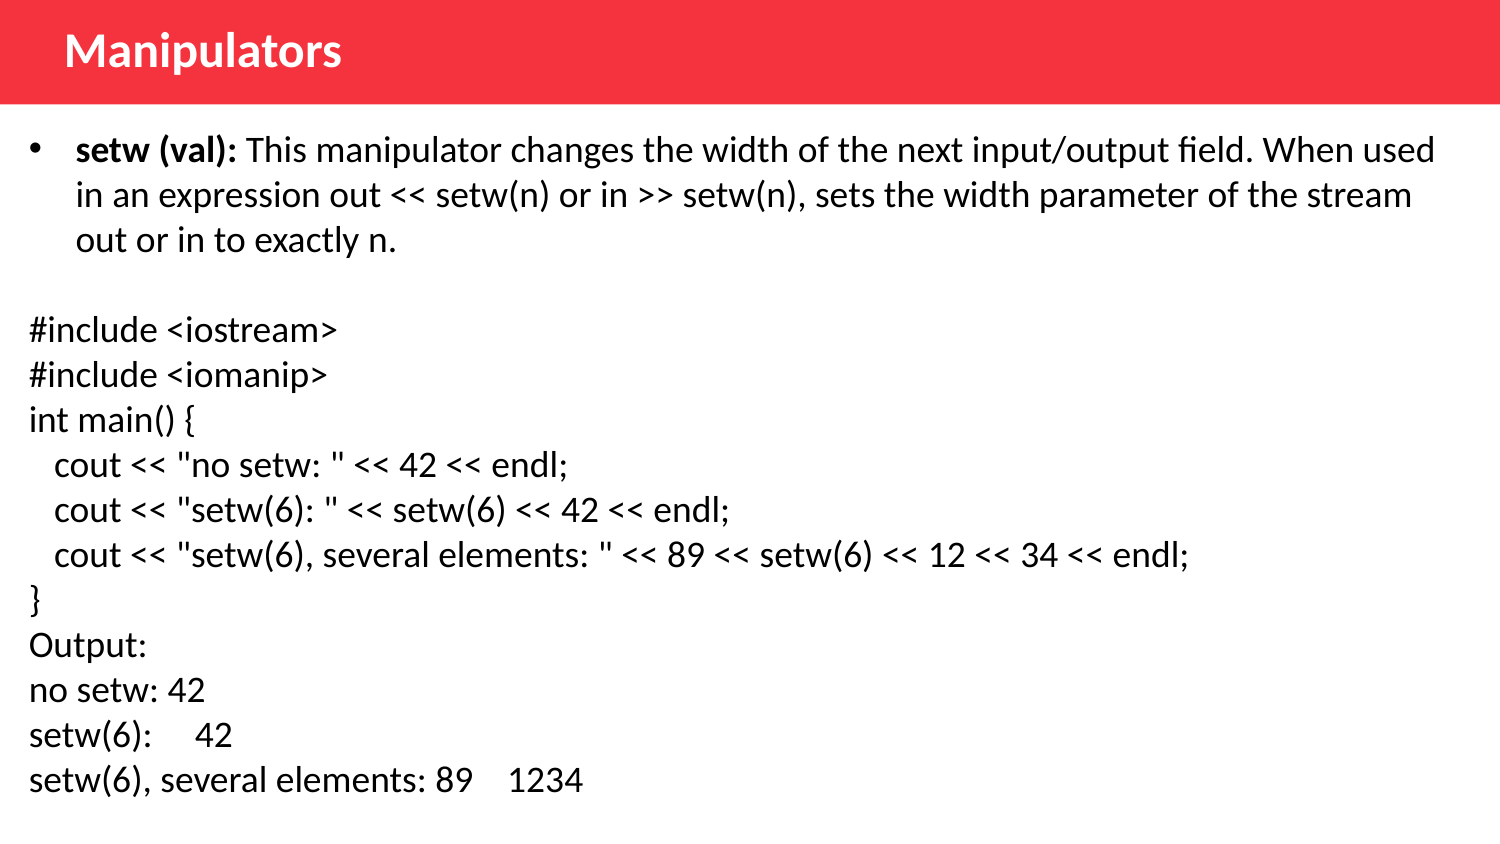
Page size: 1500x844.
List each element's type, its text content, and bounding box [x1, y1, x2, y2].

text_box Manipulators [63, 15, 1203, 80]
text_box [0, 0, 1500, 105]
text_box setw (val): This manipulator changes the width of the next input/output field. When used in an expression out << setw(n) or in >> setw(n), sets the width parameter of the stream out or in to exactly n. #include <iostream> #include <iomanip> int main() { cout << "no setw: " << 42 << endl; cout << "setw(6): " << setw(6) << 42 << endl; cout << "setw(6), several elements: " << 89 << setw(6) << 12 << 34 << endl; } Output: no setw: 42 setw(6): 42 setw(6), several elements: 89 1234 [13, 110, 1483, 829]
